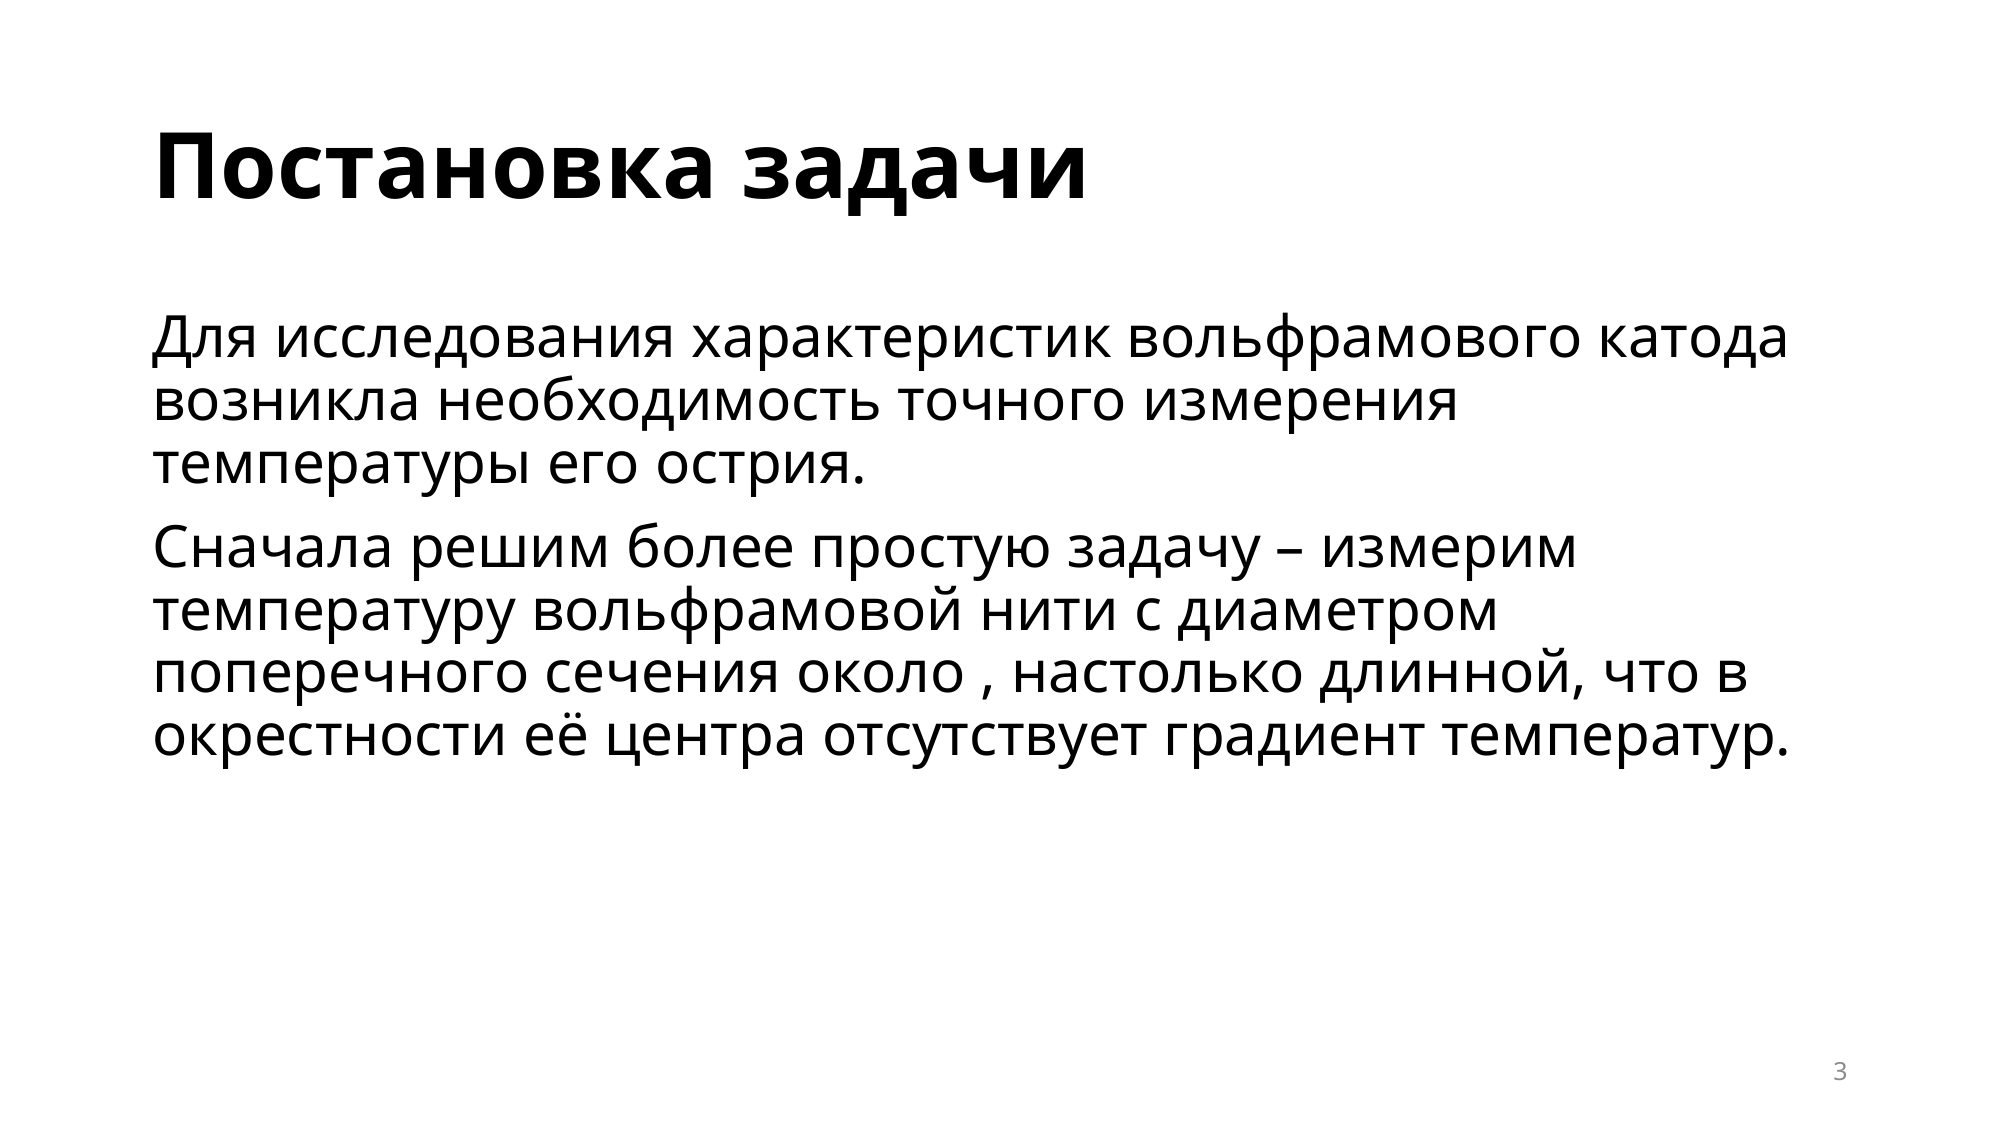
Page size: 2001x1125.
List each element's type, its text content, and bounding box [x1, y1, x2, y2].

title Постановка задачи [137, 59, 1863, 278]
slide_number 3 [1412, 1042, 1863, 1103]
